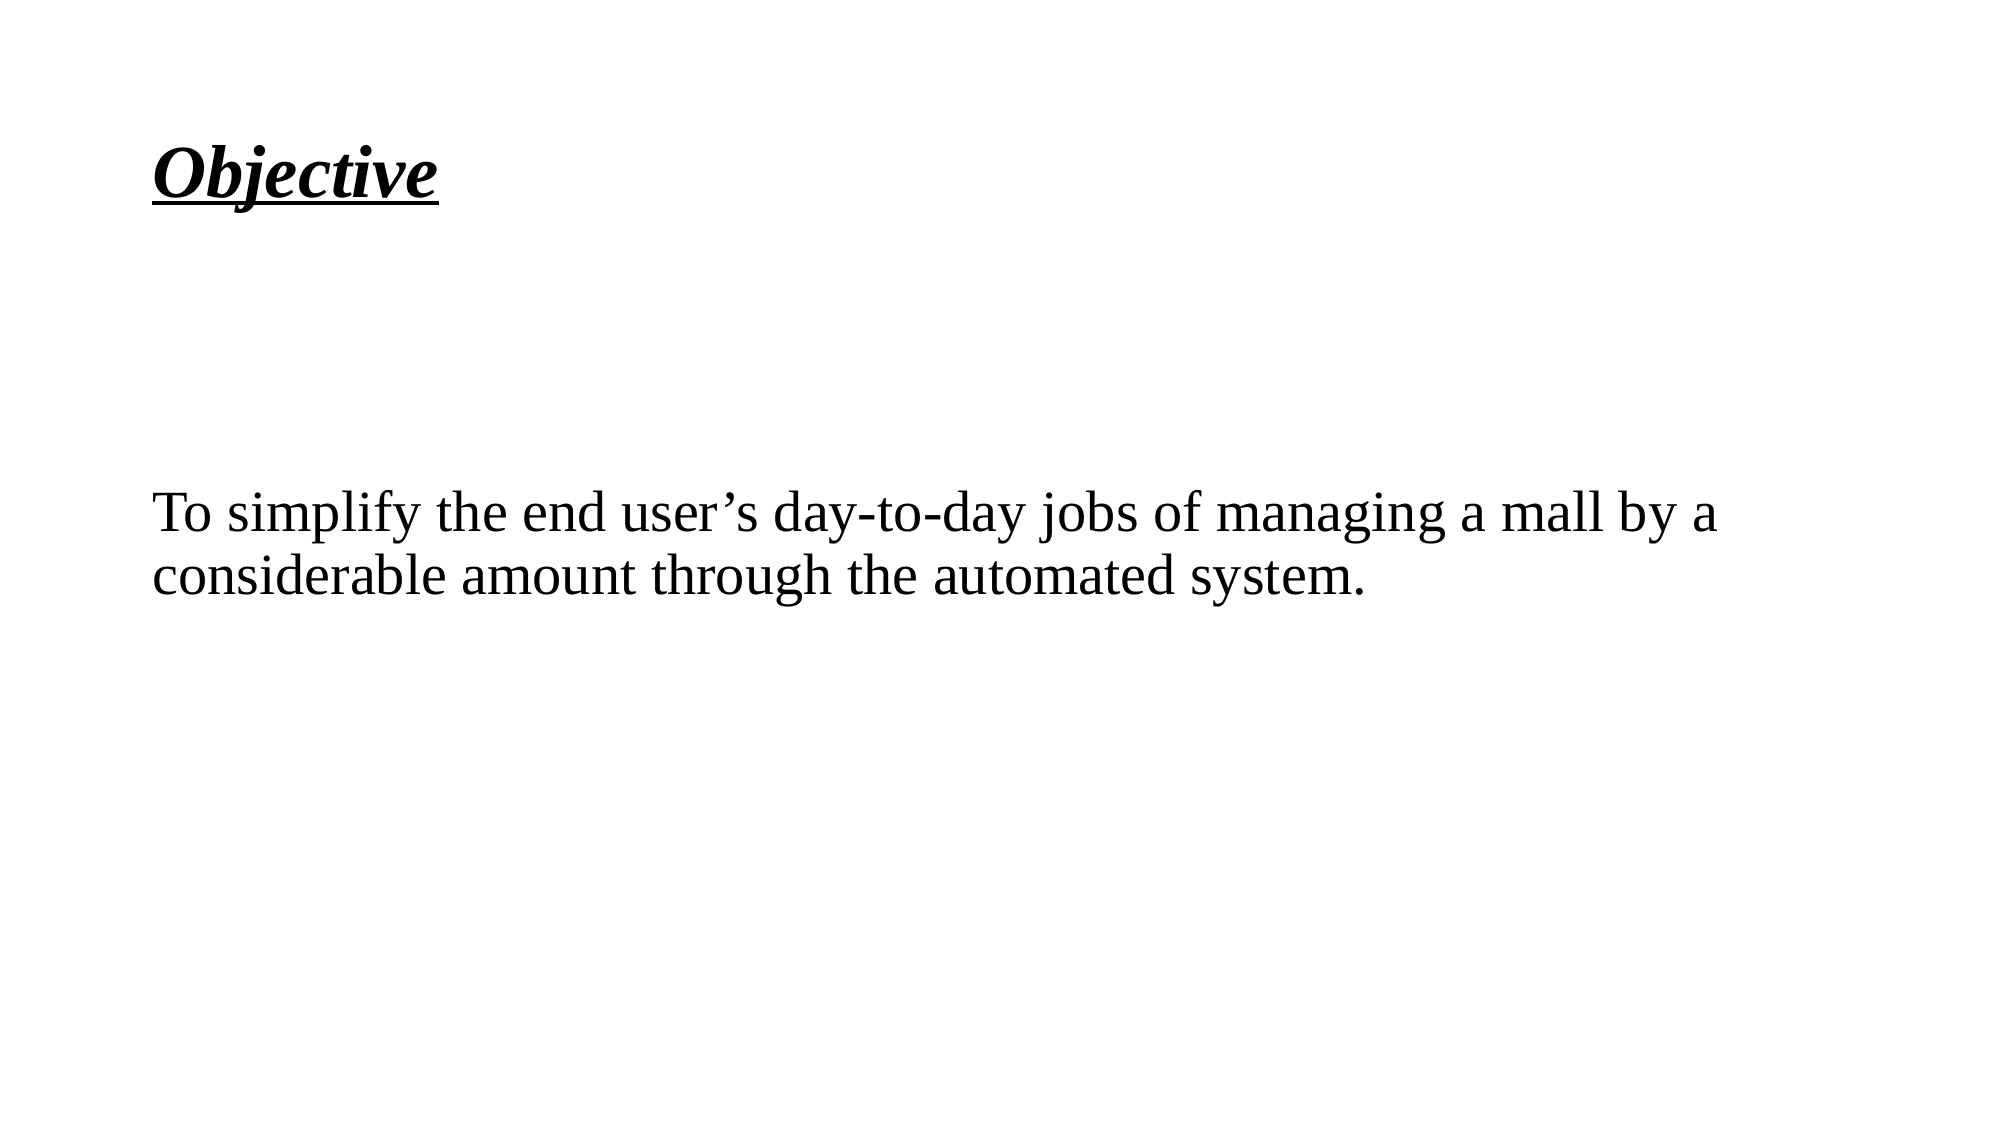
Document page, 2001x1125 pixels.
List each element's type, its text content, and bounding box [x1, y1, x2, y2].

title Objective [137, 64, 1863, 282]
list To simplify the end user’s day-to-day jobs of managing a mall by a considerable amount through the automated system. [137, 299, 1863, 1014]
